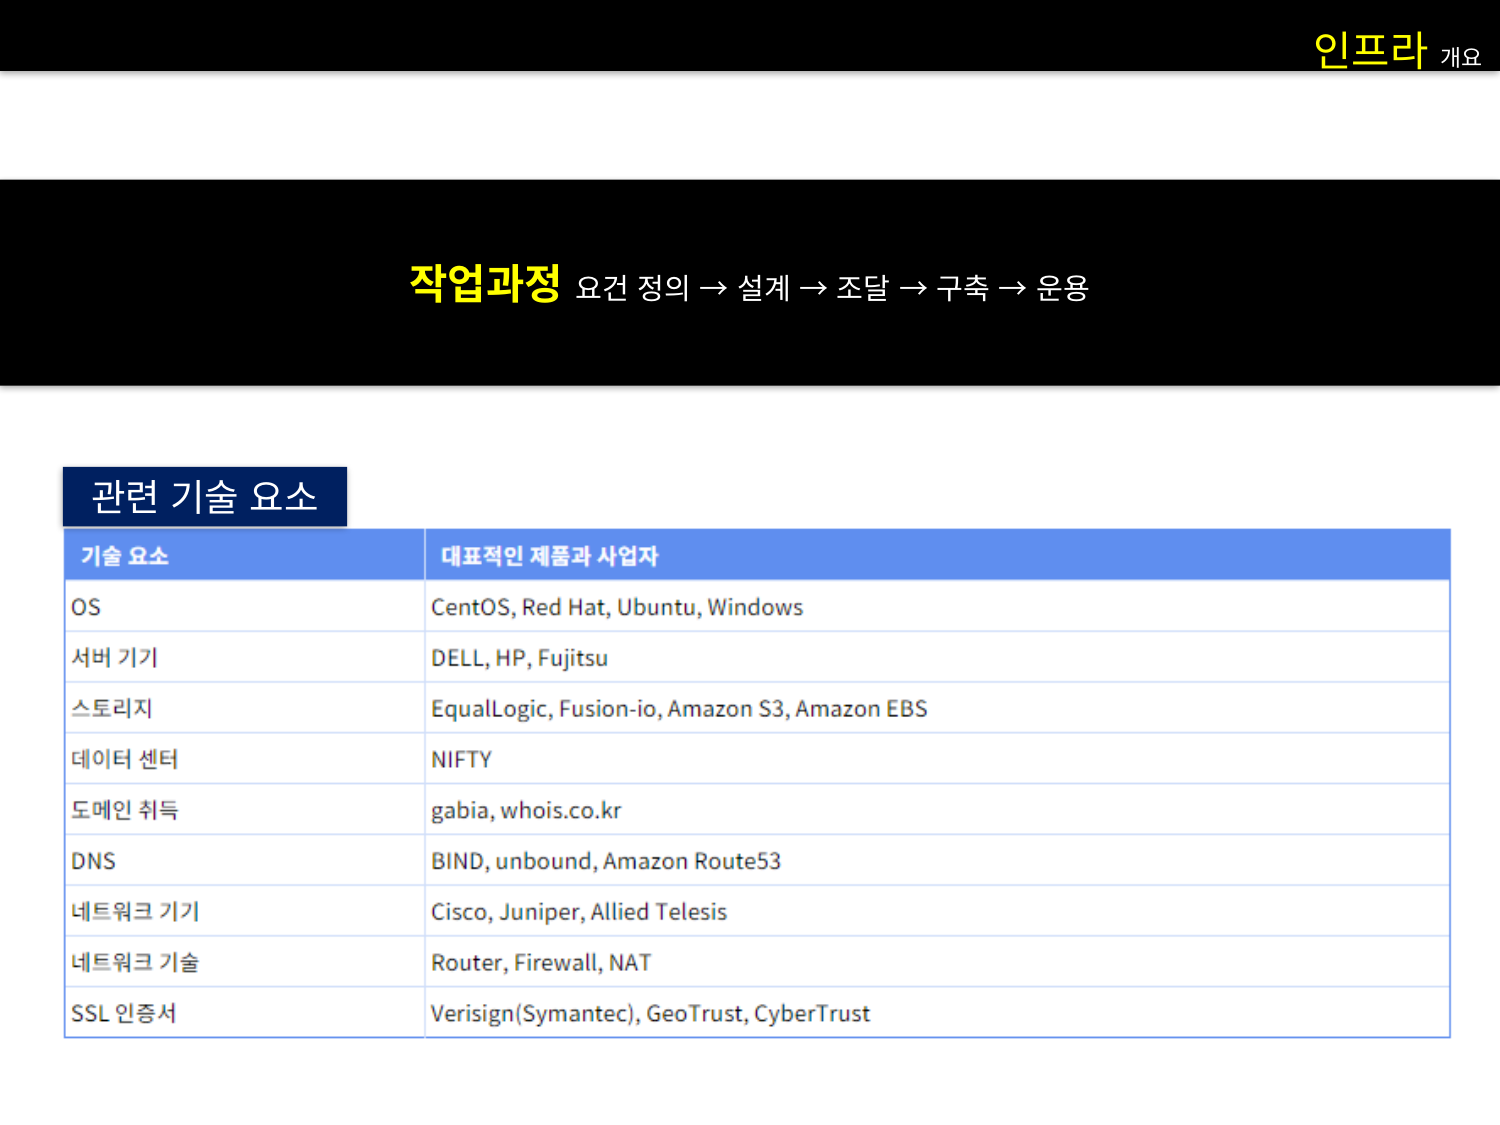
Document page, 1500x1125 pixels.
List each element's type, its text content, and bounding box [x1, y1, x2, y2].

text_box 작업과정 요건 정의 → 설계 → 조달 → 구축 → 운용 [0, 179, 1500, 386]
text_box 관련 기술 요소 [62, 466, 348, 522]
picture [49, 524, 1458, 1042]
text_box 인프라 개요 [1153, 2, 1500, 100]
